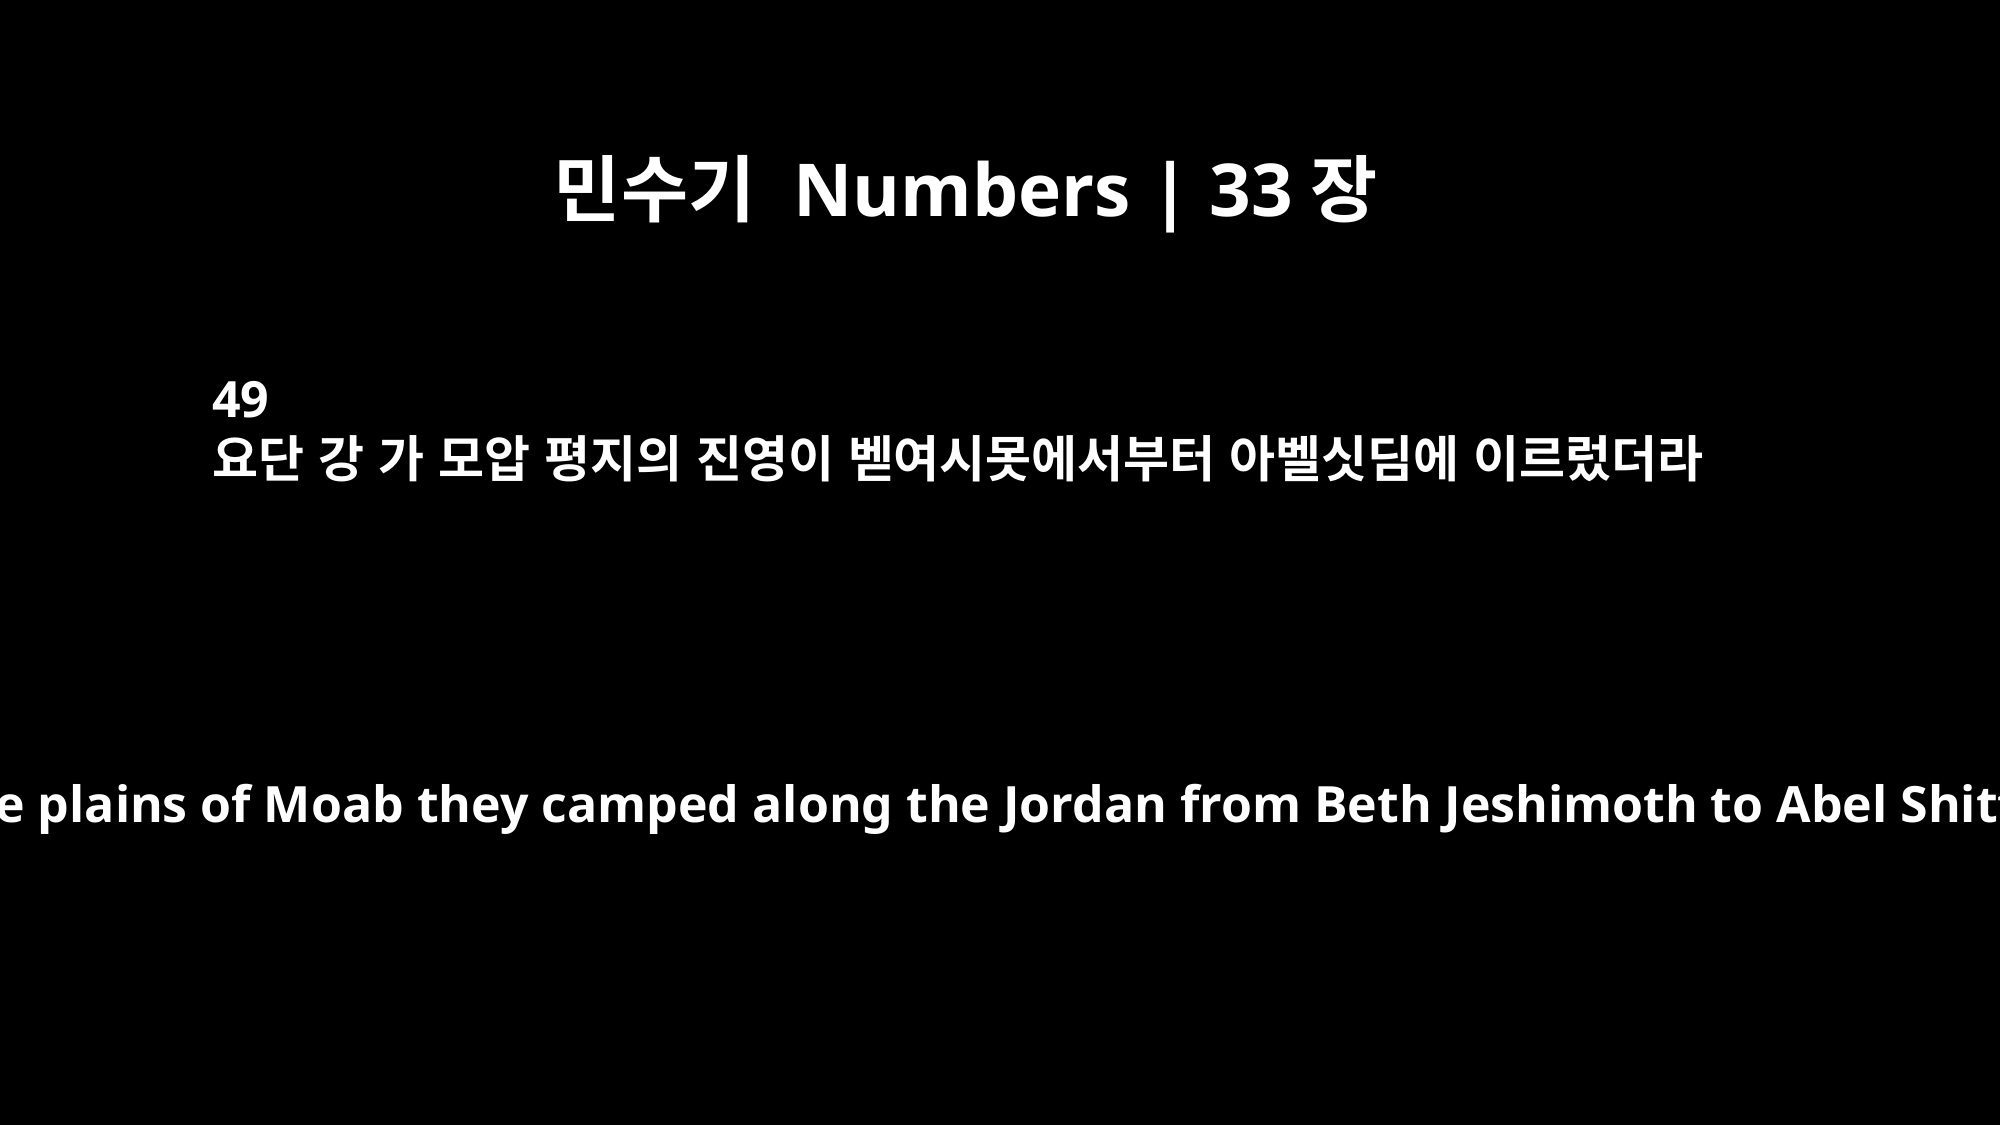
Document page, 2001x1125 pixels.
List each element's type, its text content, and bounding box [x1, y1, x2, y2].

text_box 49 요단 강 가 모압 평지의 진영이 벧여시못에서부터 아벨싯딤에 이르렀더라 [197, 359, 1720, 495]
text_box 민수기 Numbers | 33장 [538, 136, 1393, 239]
text_box There on the plains of Moab they camped along the Jordan from Beth Jeshimoth to Abel Shittim. [0, 764, 2000, 840]
